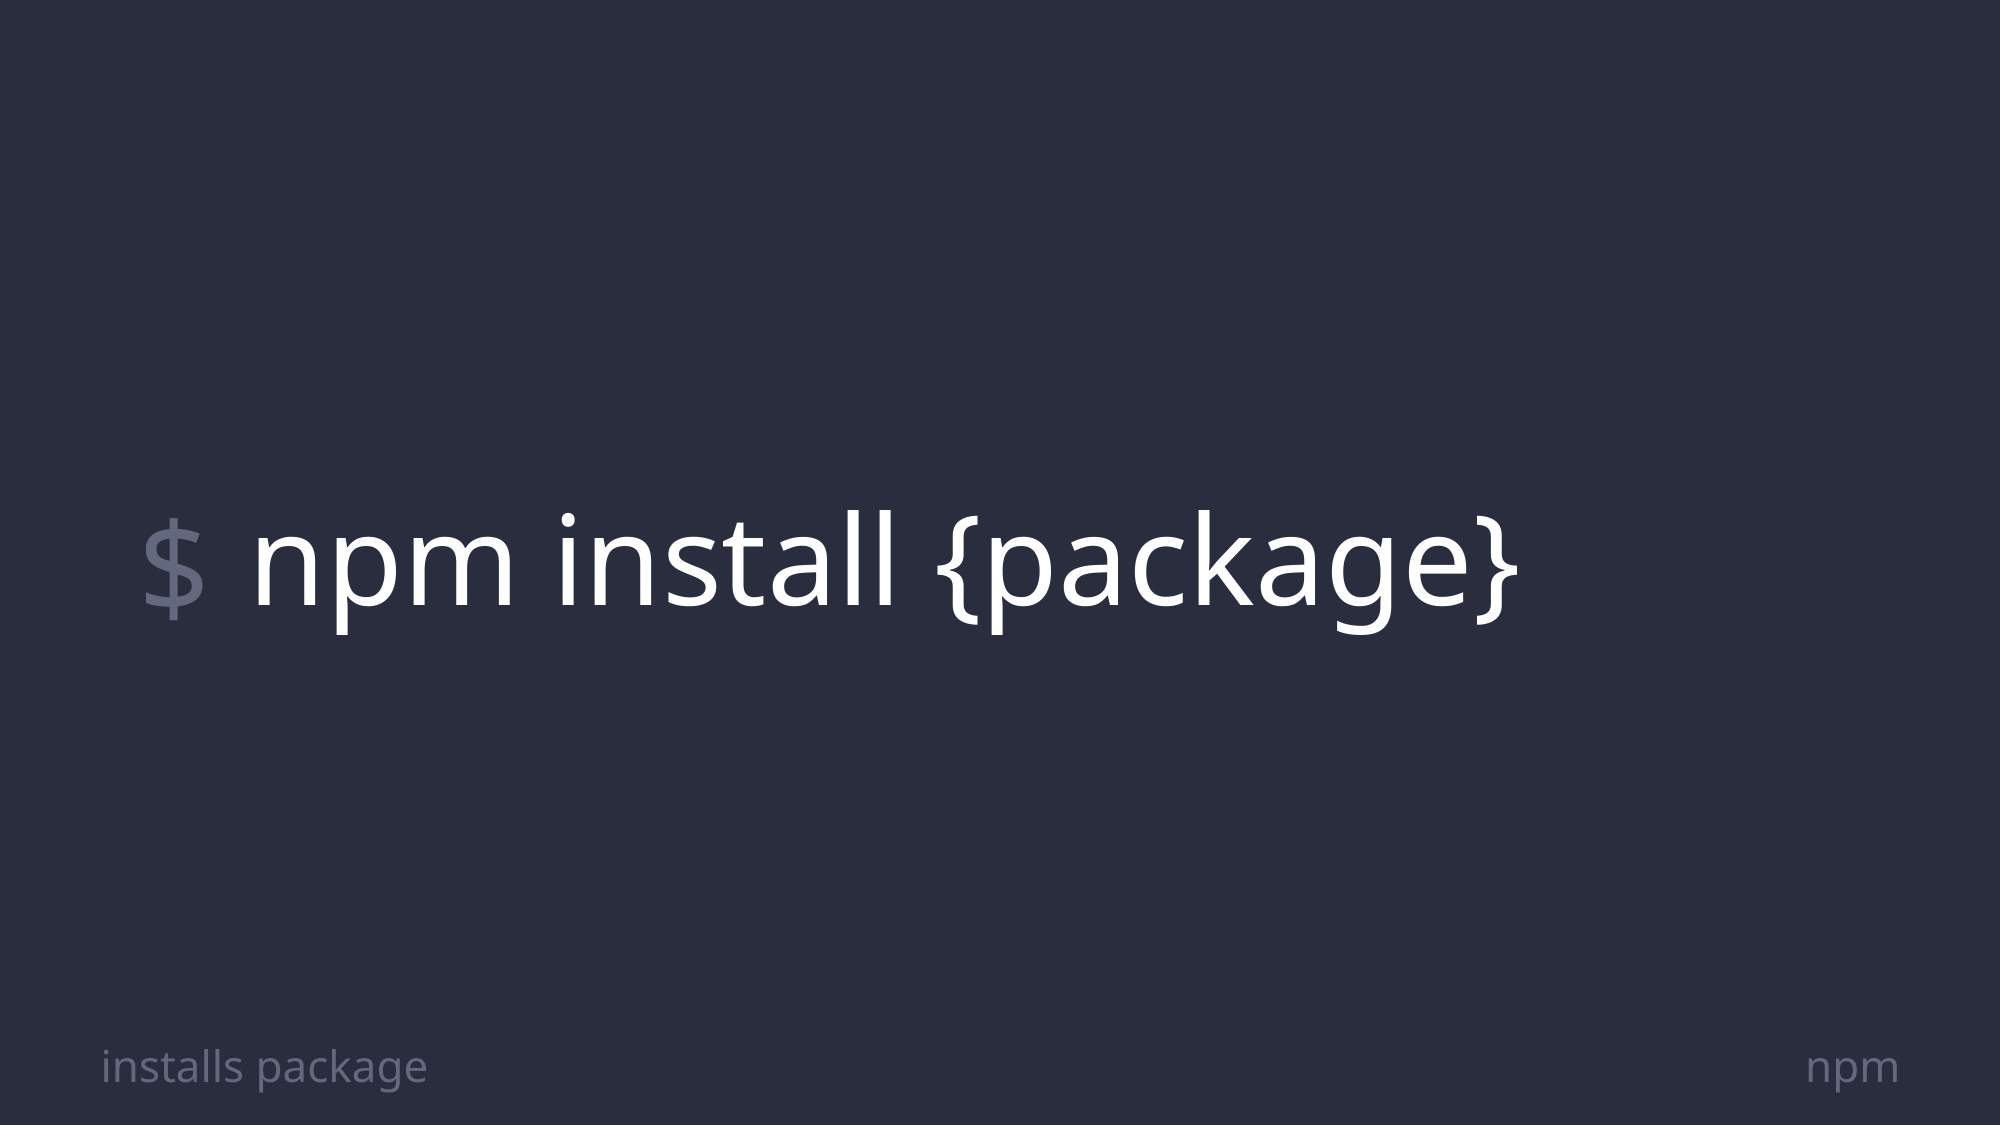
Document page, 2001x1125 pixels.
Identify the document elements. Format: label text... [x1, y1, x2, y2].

list installs package [100, 1037, 999, 1100]
list npm [1001, 1037, 1901, 1100]
title npm install {package} [248, 493, 1901, 637]
